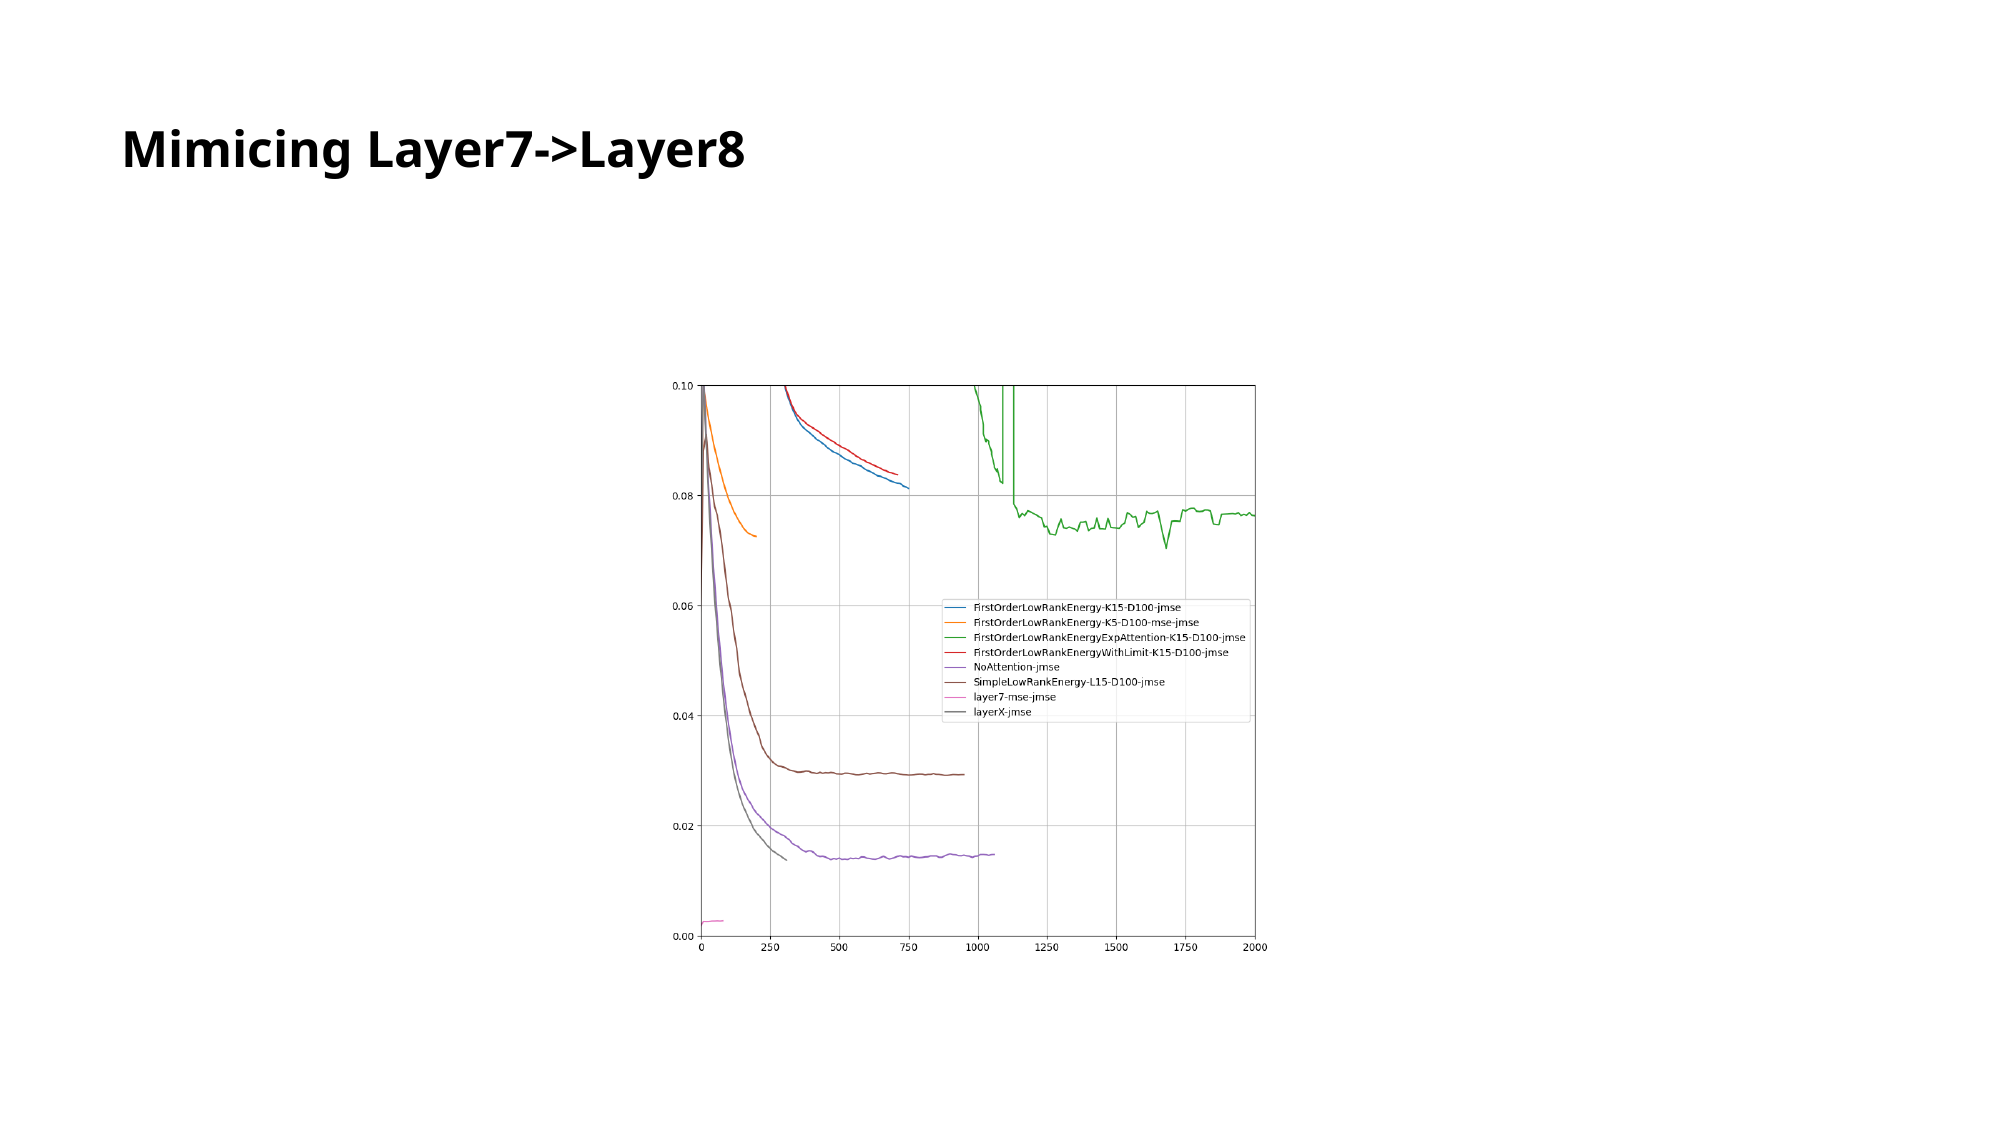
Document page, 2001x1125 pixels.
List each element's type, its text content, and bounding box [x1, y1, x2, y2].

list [611, 299, 1326, 1014]
title Mimicing Layer7->Layer8 [106, 42, 1832, 260]
